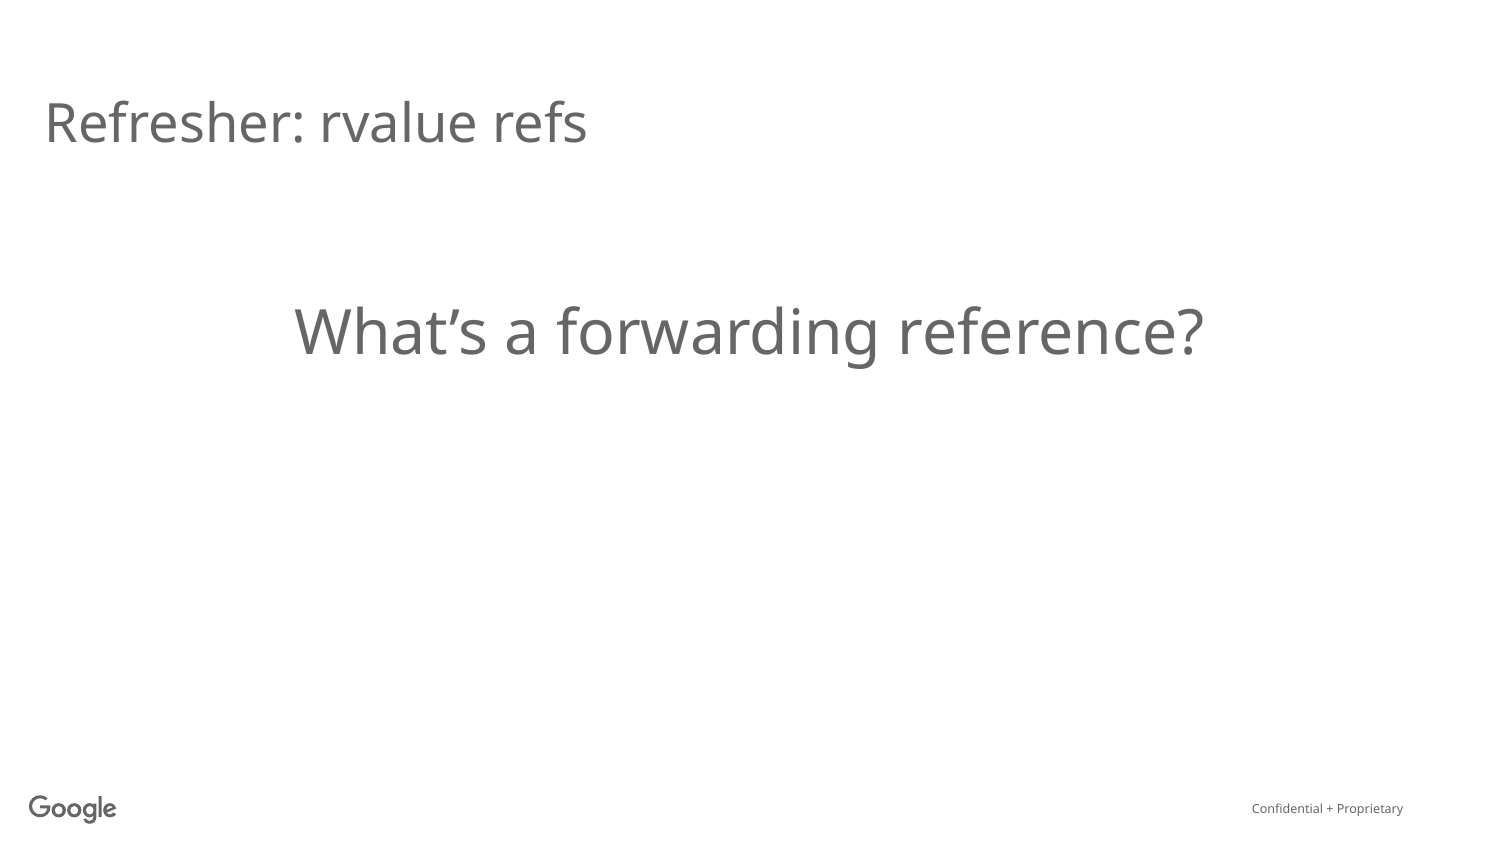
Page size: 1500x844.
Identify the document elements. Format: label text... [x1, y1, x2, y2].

title Refresher: rvalue refs [29, 73, 1471, 168]
list What’s a forwarding reference? [29, 187, 1471, 748]
